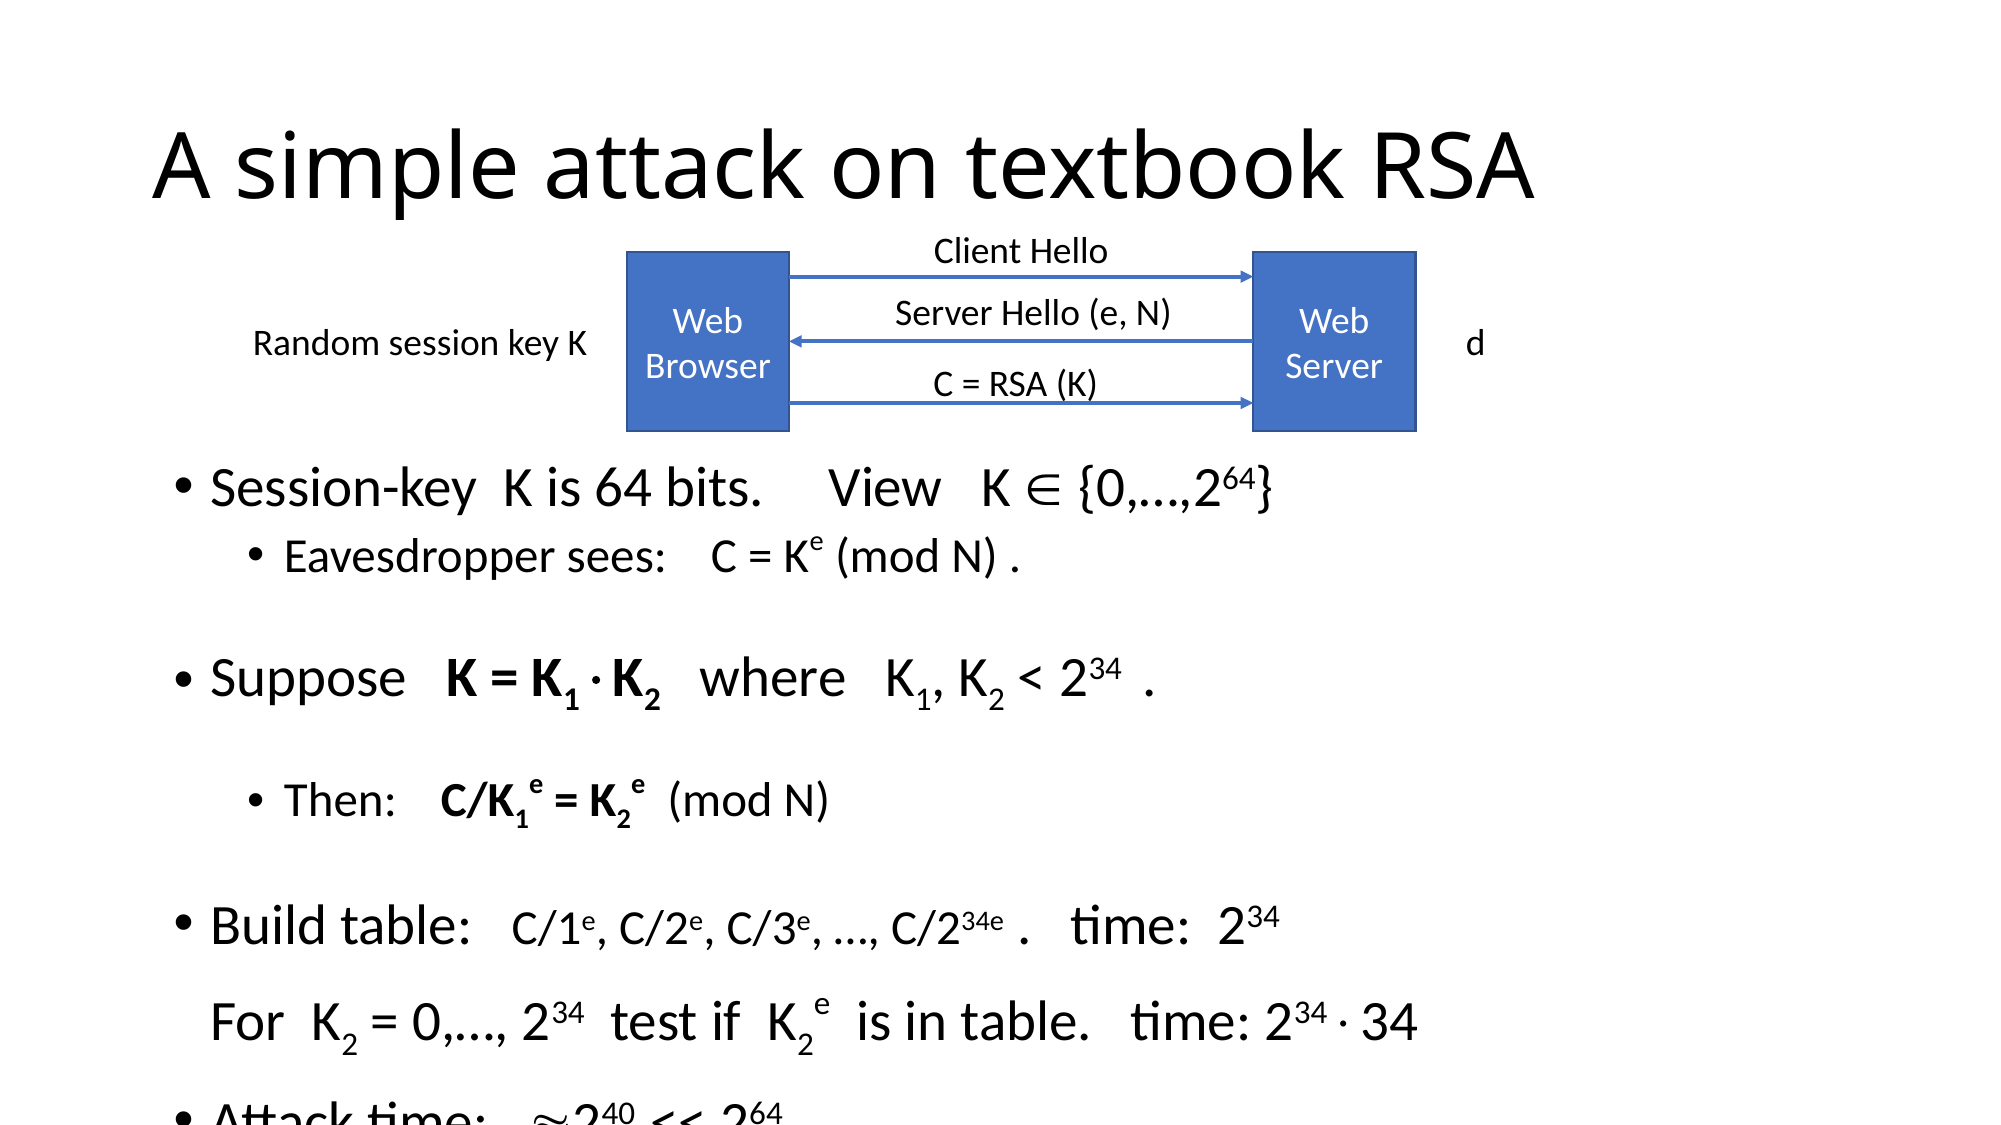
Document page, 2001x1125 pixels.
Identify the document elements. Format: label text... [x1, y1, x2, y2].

list Session-key K is 64 bits. View K  {0,…,264} Eavesdropper sees: C = Ke (mod N) . Suppose K = K1K2 where K1, K2 < 234 . Then: C/K1e = K2e (mod N) Build table: C/1e, C/2e, C/3e, …, C/234e . time: 234 For K2 = 0,…, 234 test if K2e is in table. time: 23434 Attack time: 240 << 264 [158, 450, 1884, 1125]
text_box Client Hello [918, 218, 1124, 276]
text_box Web Browser [626, 251, 790, 432]
text_box Random session key K [238, 310, 603, 371]
text_box Web Server [1252, 251, 1417, 432]
text_box d [1451, 310, 1501, 371]
text_box C = RSA (K) [918, 351, 1114, 402]
title A simple attack on textbook RSA [137, 59, 1863, 278]
text_box Server Hello (e, N) [880, 280, 1187, 341]
text_box C = RSA (K) [918, 403, 1114, 412]
